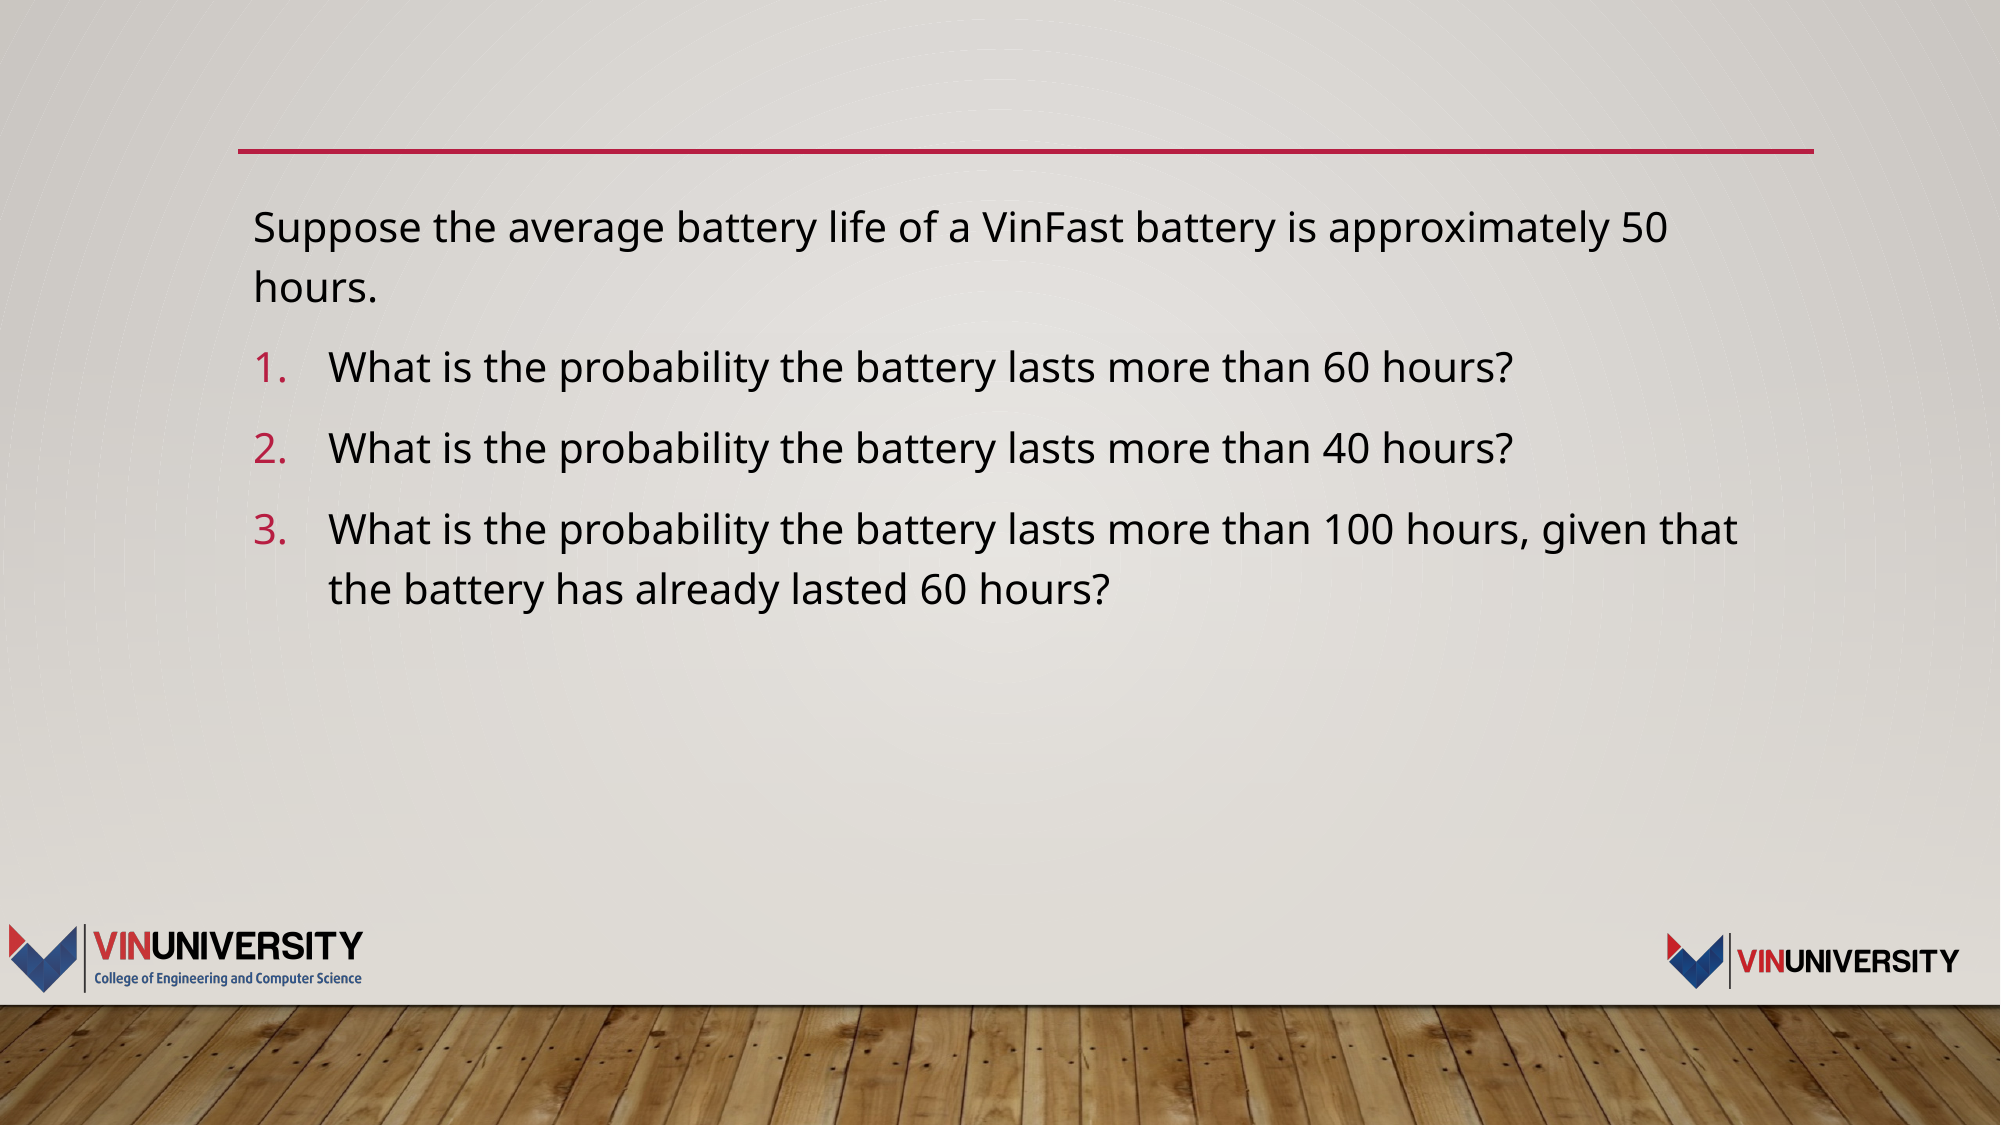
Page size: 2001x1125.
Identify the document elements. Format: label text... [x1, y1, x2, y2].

picture [0, 1005, 2000, 1125]
picture [9, 924, 377, 998]
picture [1667, 933, 1960, 989]
list Suppose the average battery life of a VinFast battery is approximately 50 hours. What is the probability the battery lasts more than 60 hours? What is the probability the battery lasts more than 40 hours? What is the probability the battery lasts more than 100 hours, given that the battery has already lasted 60 hours? [238, 182, 1814, 897]
